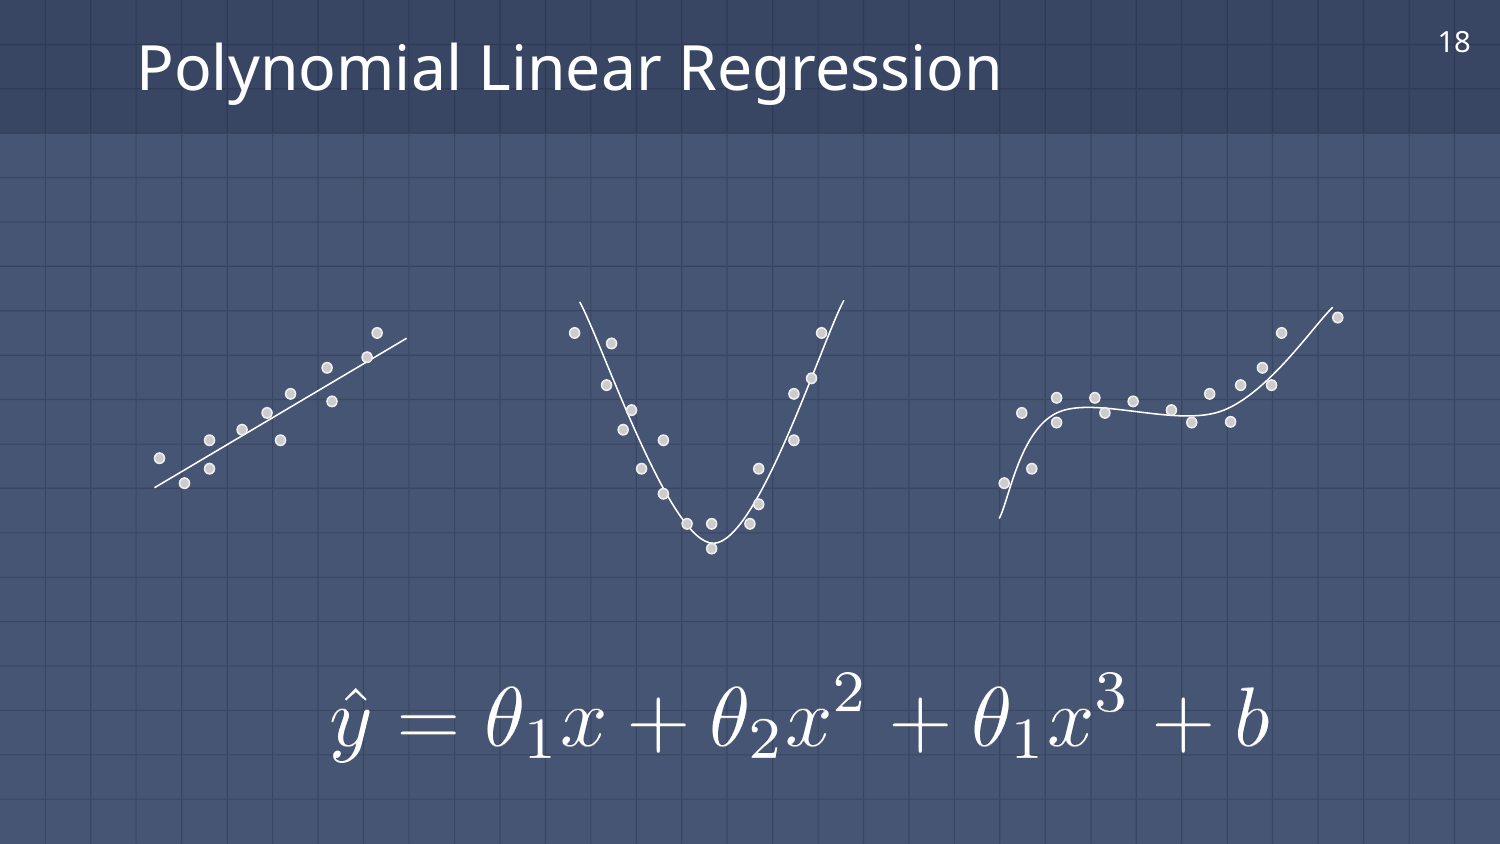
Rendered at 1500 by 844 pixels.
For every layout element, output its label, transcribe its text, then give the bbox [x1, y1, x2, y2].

text_box [788, 388, 799, 400]
text_box [1204, 388, 1215, 400]
text_box [1257, 362, 1268, 374]
text_box [1026, 463, 1037, 474]
slide_number ‹#› [1408, 0, 1500, 88]
text_box [601, 379, 612, 391]
text_box [1186, 417, 1197, 428]
text_box [658, 488, 669, 500]
text_box [1089, 392, 1100, 404]
text_box [1332, 312, 1343, 323]
text_box [1128, 396, 1139, 407]
text_box [579, 300, 844, 544]
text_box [154, 337, 407, 488]
text_box [682, 518, 693, 530]
text_box [1266, 379, 1277, 391]
text_box [1016, 407, 1027, 419]
text_box [372, 327, 383, 336]
text_box [618, 424, 629, 436]
text_box [744, 518, 755, 530]
text_box [1276, 327, 1287, 339]
picture [331, 672, 1269, 764]
text_box [606, 338, 617, 349]
text_box [1099, 407, 1110, 419]
text_box [1225, 416, 1236, 428]
text_box [806, 373, 817, 384]
text_box [1051, 392, 1062, 404]
text_box [658, 435, 669, 446]
text_box [1235, 379, 1246, 391]
text_box [753, 499, 764, 510]
text_box [636, 463, 647, 474]
title Polynomial Linear Regression [121, 0, 1383, 118]
text_box [569, 327, 580, 339]
text_box [626, 404, 637, 416]
text_box [816, 327, 827, 339]
text_box [1173, 307, 1333, 416]
text_box [706, 543, 717, 554]
text_box [999, 407, 1170, 519]
text_box [706, 518, 717, 530]
text_box [788, 435, 799, 446]
text_box [999, 477, 1010, 489]
text_box [1051, 417, 1062, 428]
text_box [753, 463, 764, 474]
text_box [1166, 404, 1177, 416]
